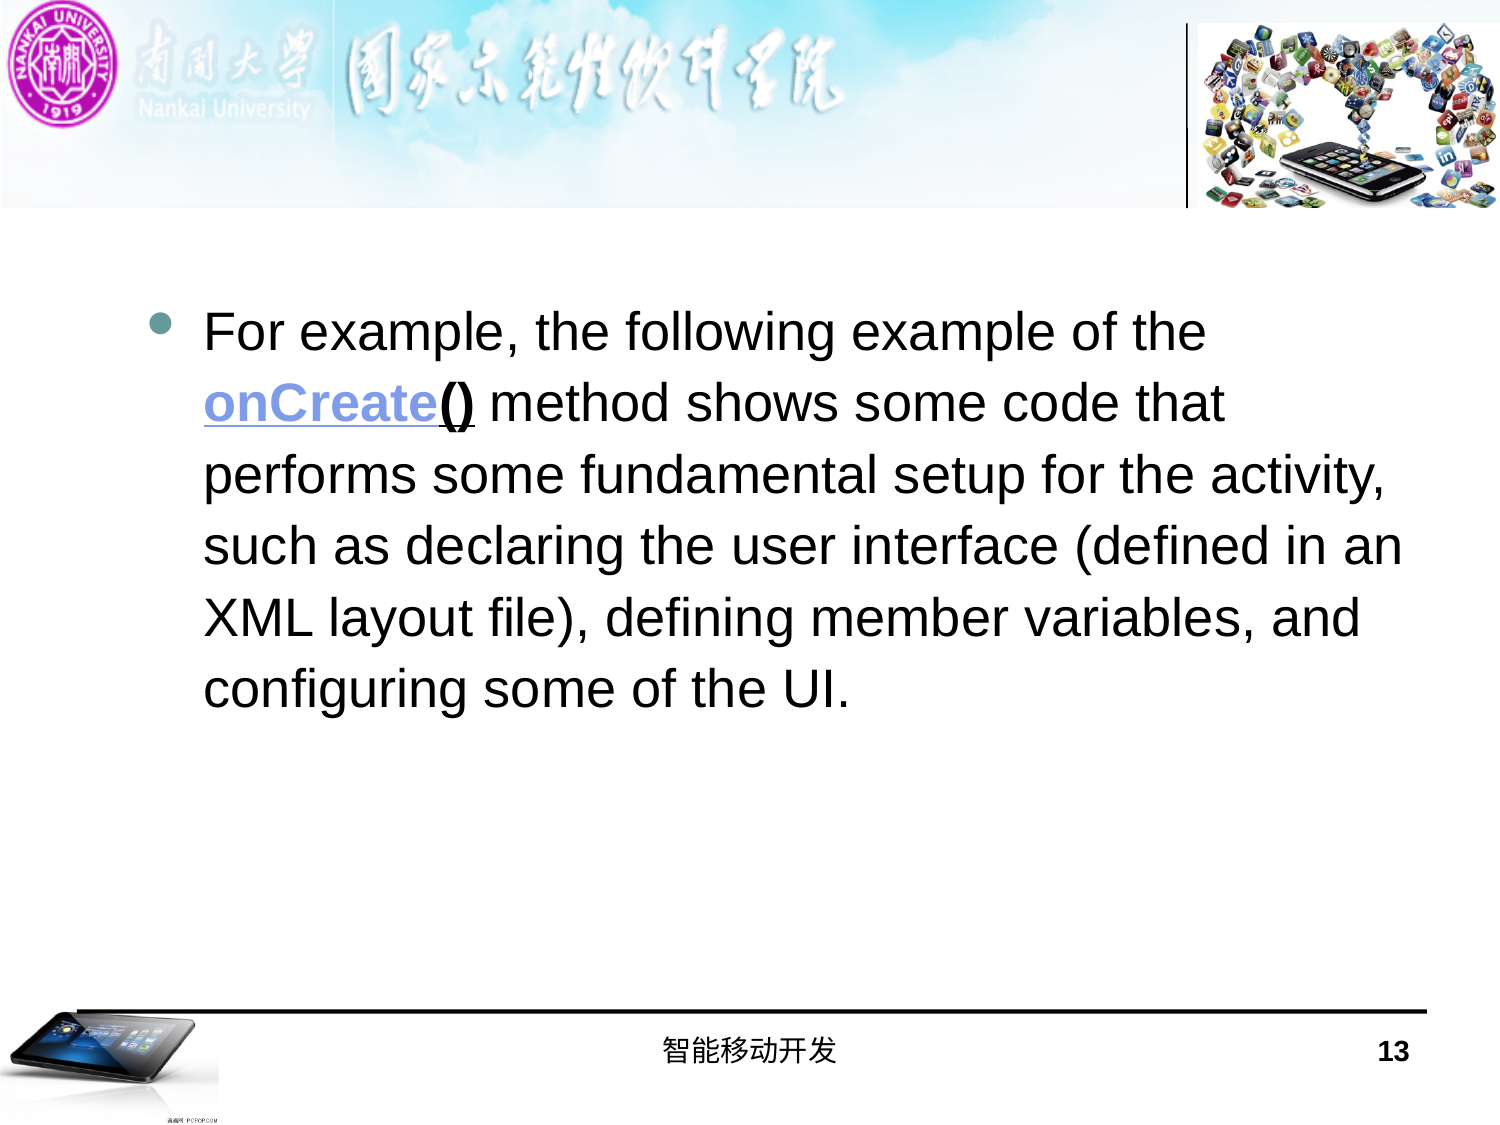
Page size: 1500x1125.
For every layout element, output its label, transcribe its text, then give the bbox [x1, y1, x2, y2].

list For example, the following example of the onCreate() method shows some code that performs some fundamental setup for the activity, such as declaring the user interface (defined in an XML layout file), defining member variables, and configuring some of the UI. [75, 282, 1425, 1006]
footer 智能移动开发 [512, 1024, 988, 1103]
picture [1, 0, 1500, 208]
slide_number 13 [1074, 1024, 1425, 1103]
picture [0, 976, 219, 1125]
